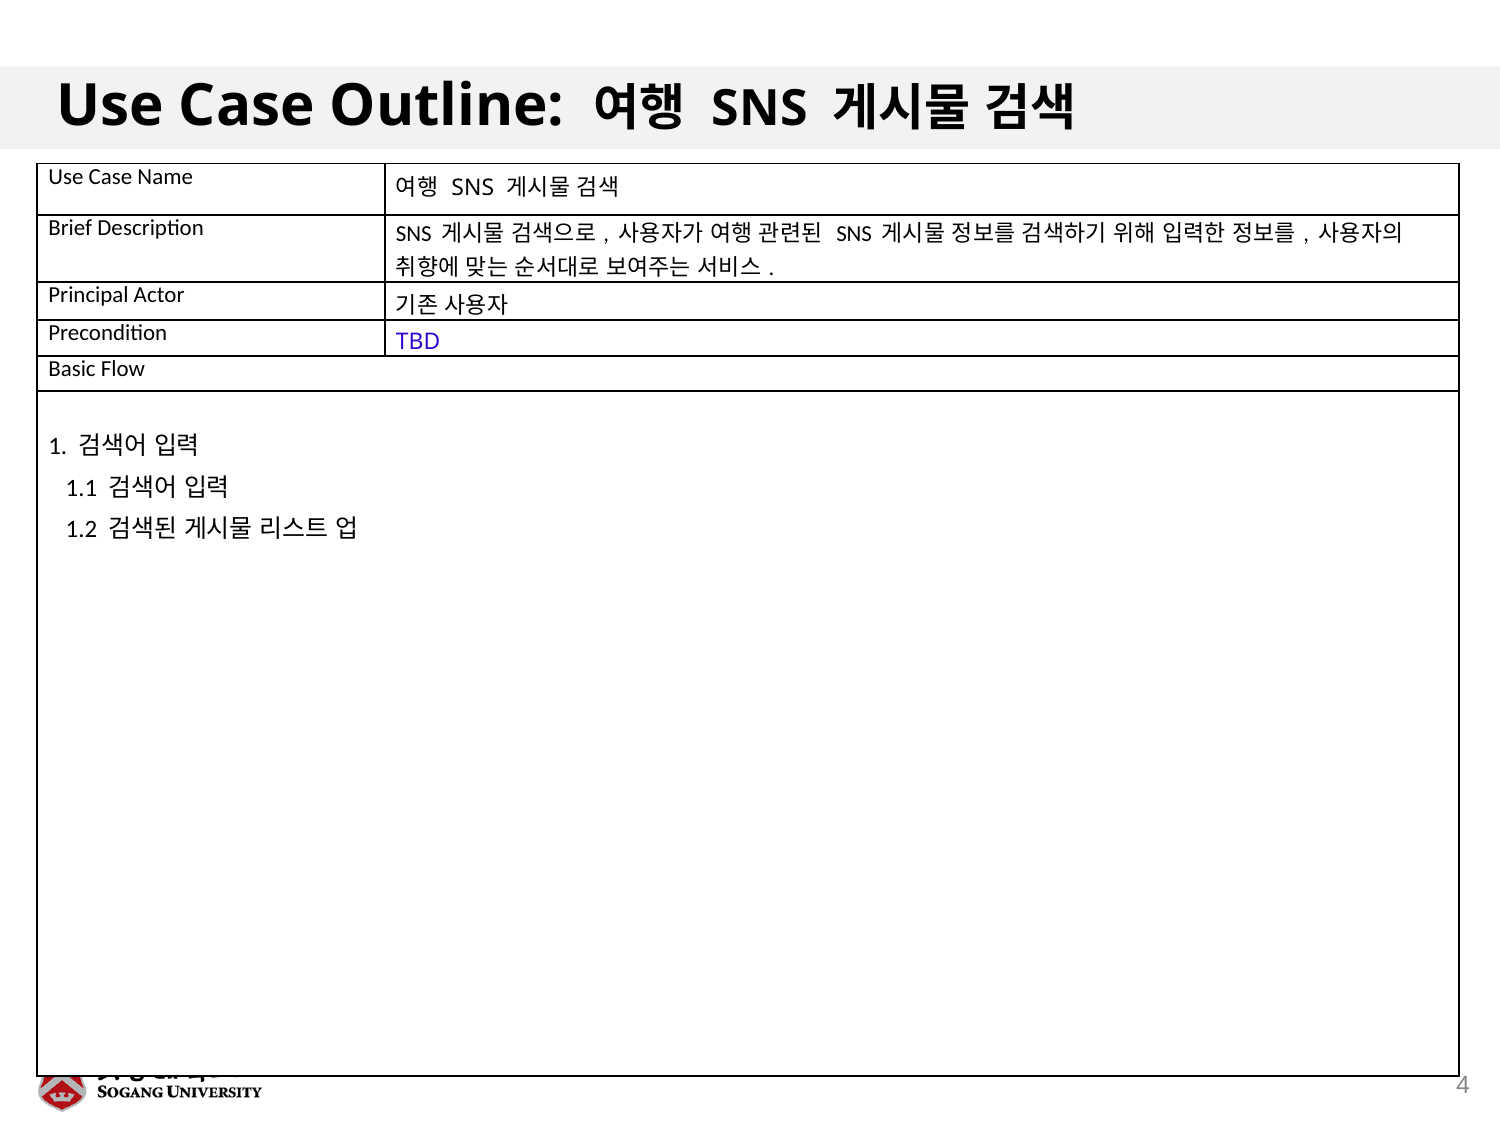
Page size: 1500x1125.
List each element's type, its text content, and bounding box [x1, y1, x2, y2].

table_cell Precondition [38, 321, 384, 355]
table_header 여행 SNS 게시물 검색 [386, 164, 1458, 214]
table_cell SNS 게시물 검색으로, 사용자가 여행 관련된 SNS 게시물 정보를 검색하기 위해 입력한 정보를, 사용자의 취향에 맞는 순서대로 보여주는 서비스. [386, 216, 1458, 281]
table_cell Principal Actor [38, 283, 384, 319]
table_cell 1. 검색어 입력 1.1 검색어 입력 1.2 검색된 게시물 리스트 업 [38, 392, 1458, 1075]
table_cell Basic Flow [38, 357, 1458, 390]
table_cell Brief Description [38, 216, 384, 281]
slide_number 4 [1147, 1053, 1485, 1114]
table_cell 기존 사용자 [386, 283, 1458, 319]
table_header Use Case Name [38, 164, 384, 214]
title Use Case Outline: 여행 SNS 게시물 검색 [41, 64, 1459, 149]
picture [0, 1031, 294, 1125]
table_cell TBD [386, 321, 1458, 355]
